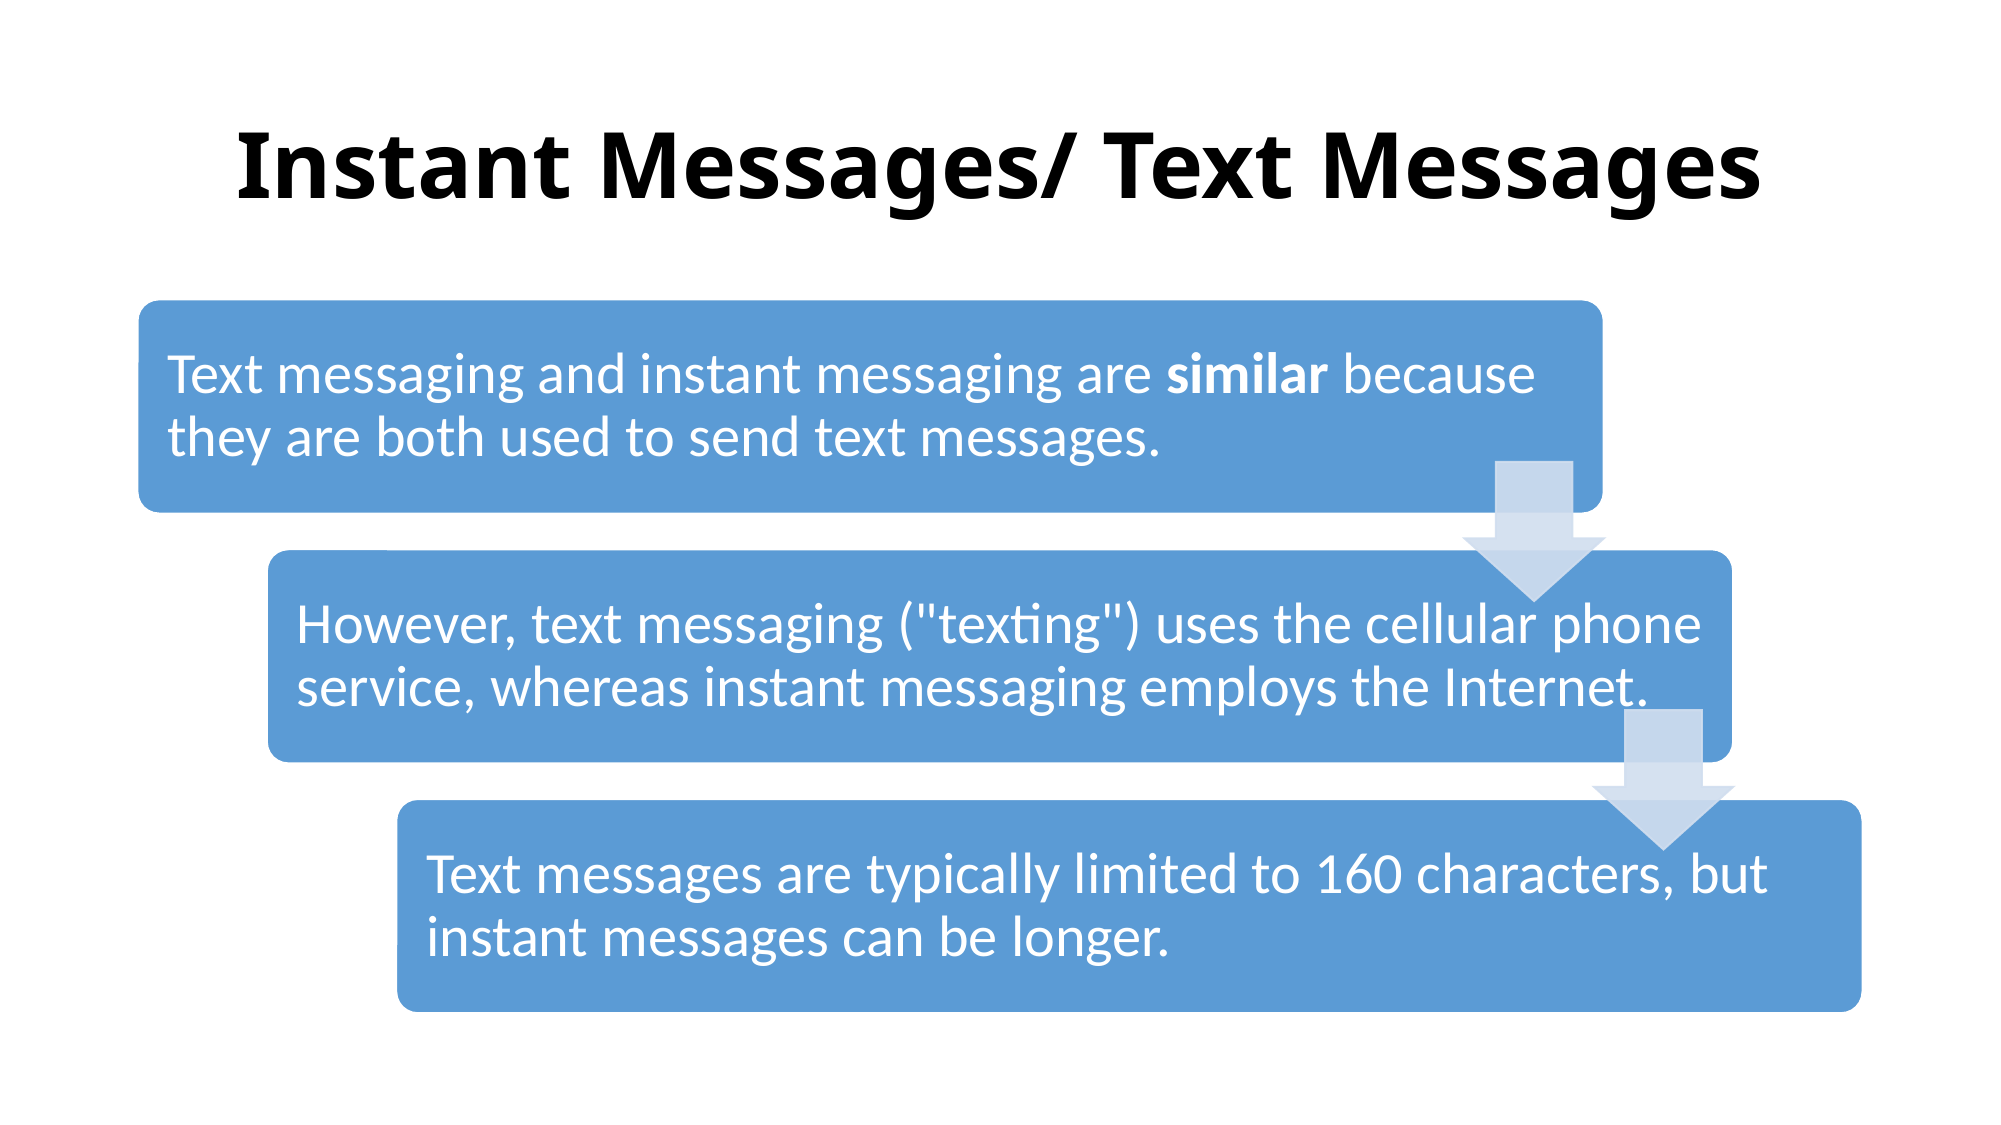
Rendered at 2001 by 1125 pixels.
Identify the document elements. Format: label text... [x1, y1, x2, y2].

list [137, 299, 1863, 1014]
title Instant Messages/ Text Messages [137, 59, 1863, 278]
